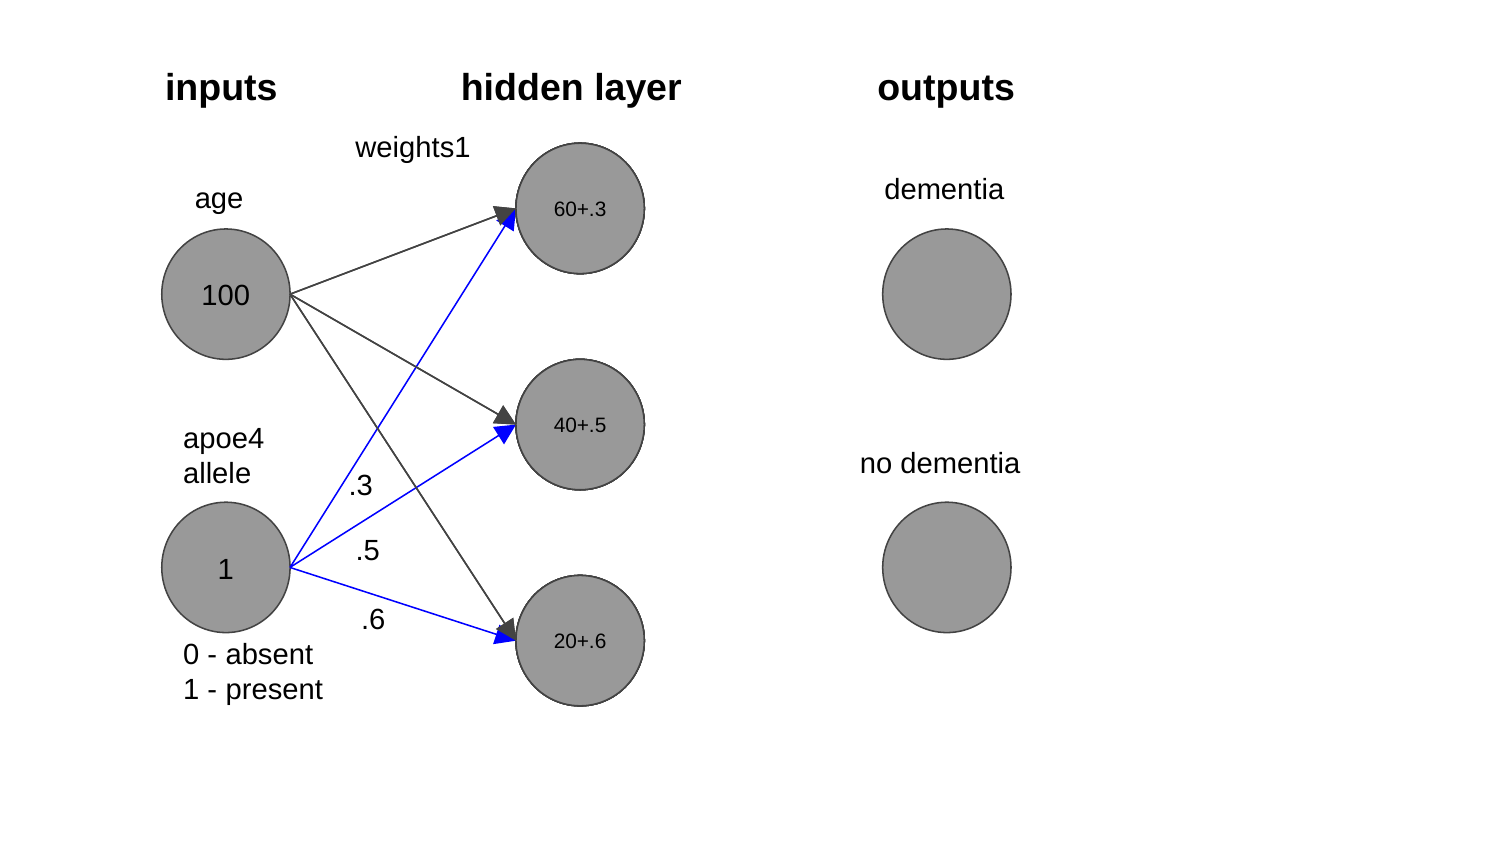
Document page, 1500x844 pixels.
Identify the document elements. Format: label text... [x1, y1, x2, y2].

text_box 60+.3 [516, 143, 645, 274]
text_box 1 [161, 502, 283, 620]
text_box age [179, 163, 296, 229]
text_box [289, 208, 517, 292]
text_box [289, 431, 517, 641]
text_box 0 - absent 1 - present [168, 620, 359, 686]
text_box [882, 502, 1012, 633]
text_box inputs [150, 48, 302, 114]
text_box outputs [862, 48, 1032, 114]
text_box no dementia [844, 429, 1046, 495]
text_box 40+.5 [523, 359, 645, 490]
text_box hidden layer [445, 48, 715, 114]
text_box apoe4 allele [168, 404, 282, 470]
text_box 20+.6 [516, 575, 645, 706]
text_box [289, 293, 517, 425]
text_box [882, 228, 1012, 360]
text_box 100 [161, 229, 283, 360]
text_box dementia [869, 155, 1025, 221]
text_box weights1 [340, 113, 498, 179]
